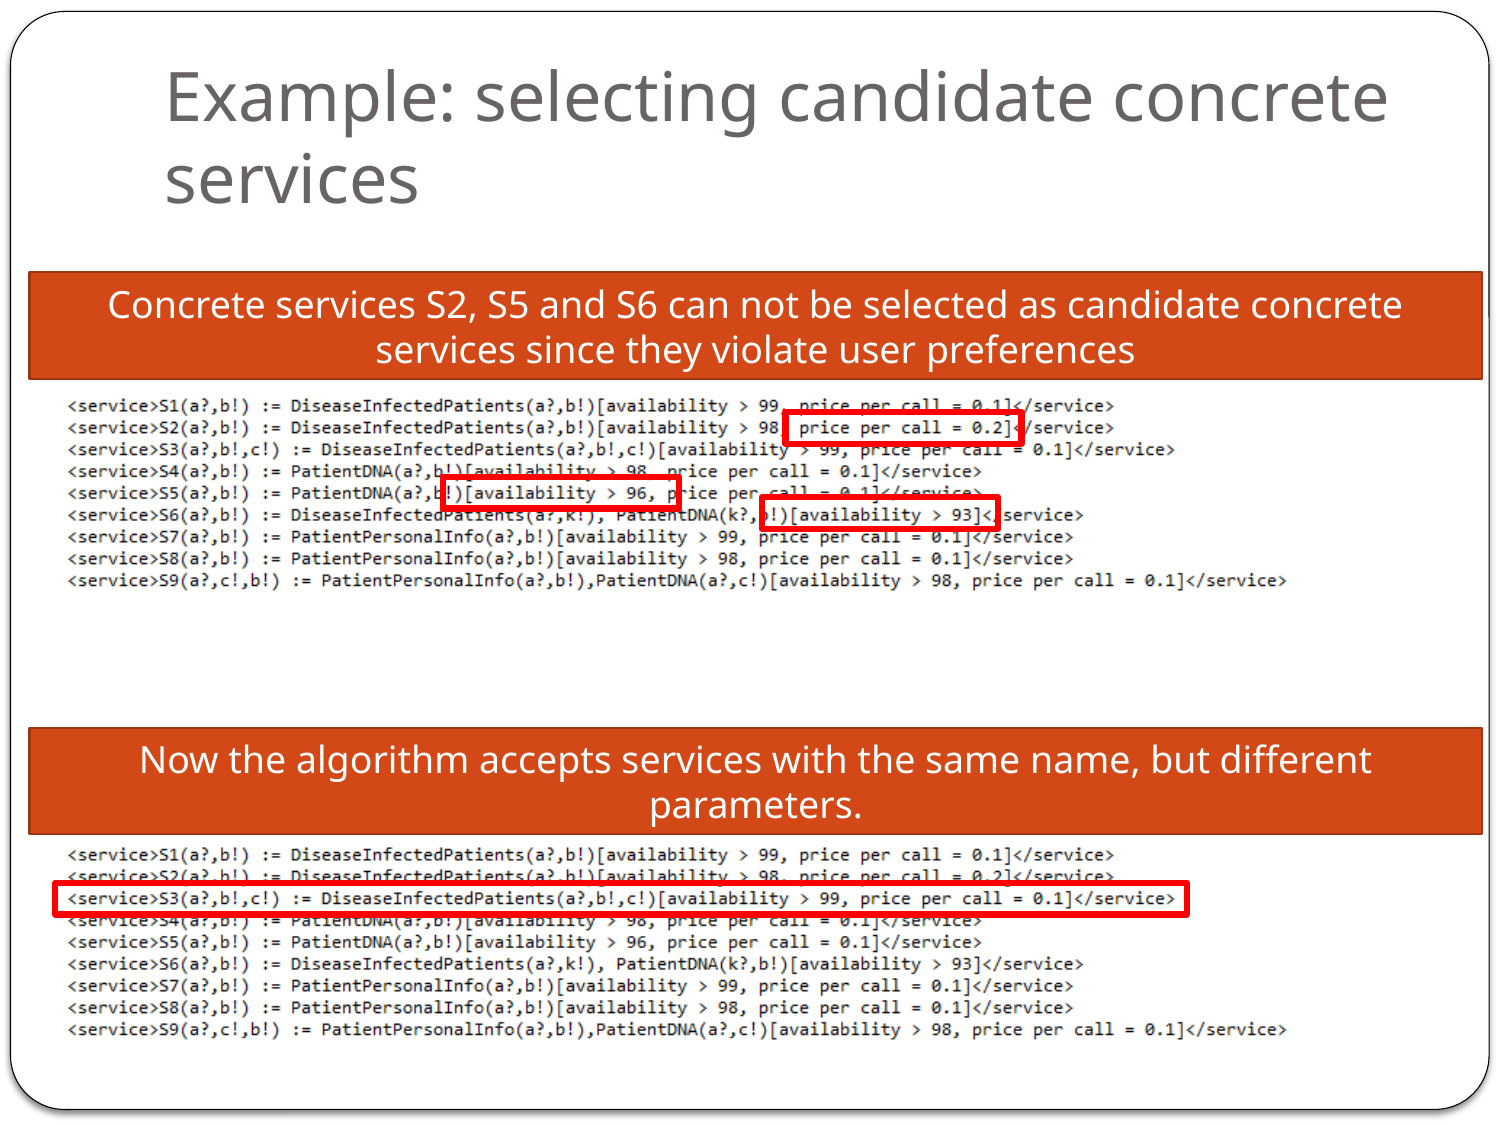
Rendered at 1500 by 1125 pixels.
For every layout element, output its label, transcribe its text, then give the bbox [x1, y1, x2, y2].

text_box Now the algorithm accepts services with the same name, but different parameters. [28, 727, 1483, 835]
picture [52, 323, 1450, 599]
text_box Concrete services S2, S5 and S6 can not be selected as candidate concrete services since they violate user preferences [28, 271, 1483, 380]
picture [52, 772, 1450, 1047]
title Example: selecting candidate concrete services [150, 45, 1425, 233]
